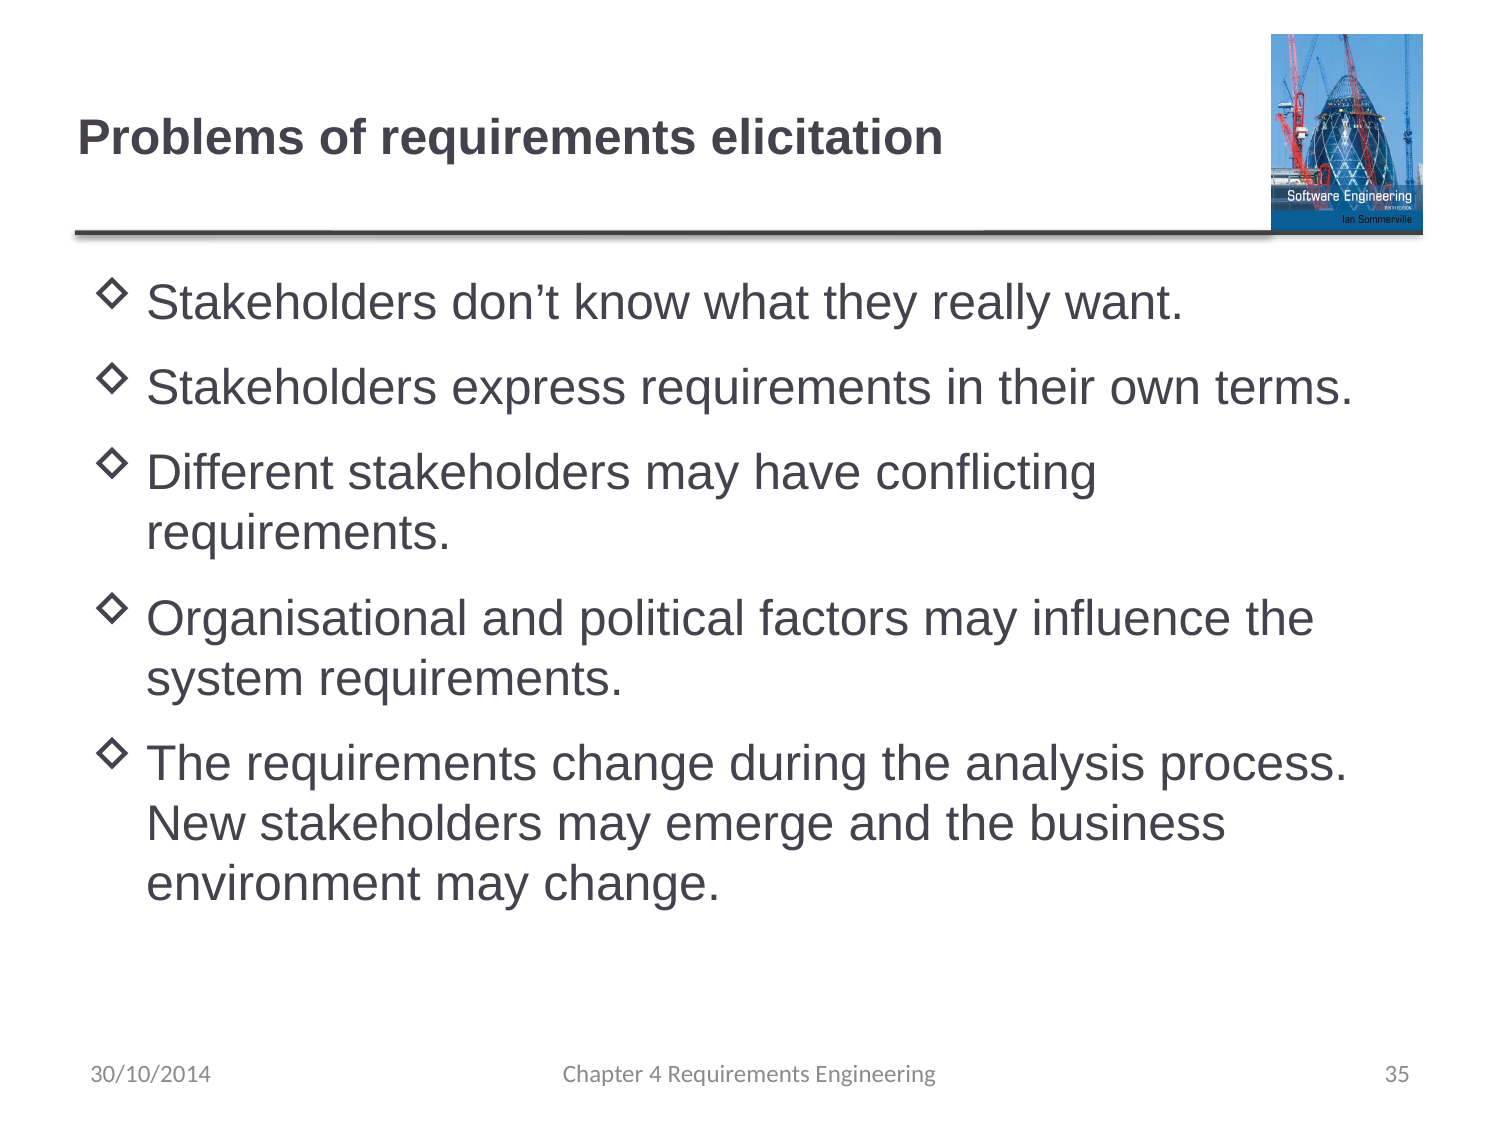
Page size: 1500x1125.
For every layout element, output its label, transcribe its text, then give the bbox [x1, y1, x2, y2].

picture [1271, 34, 1423, 43]
list Stakeholders don’t know what they really want. Stakeholders express requirements in their own terms. Different stakeholders may have conflicting requirements. Organisational and political factors may influence the system requirements. The requirements change during the analysis process. New stakeholders may emerge and the business environment may change. [75, 262, 1425, 1005]
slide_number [75, 1042, 425, 1103]
picture [1271, 226, 1423, 230]
title Problems of requirements elicitation [62, 43, 1451, 226]
footer Chapter 4 Requirements Engineering [512, 1042, 988, 1103]
slide_number 35 [1074, 1042, 1425, 1103]
